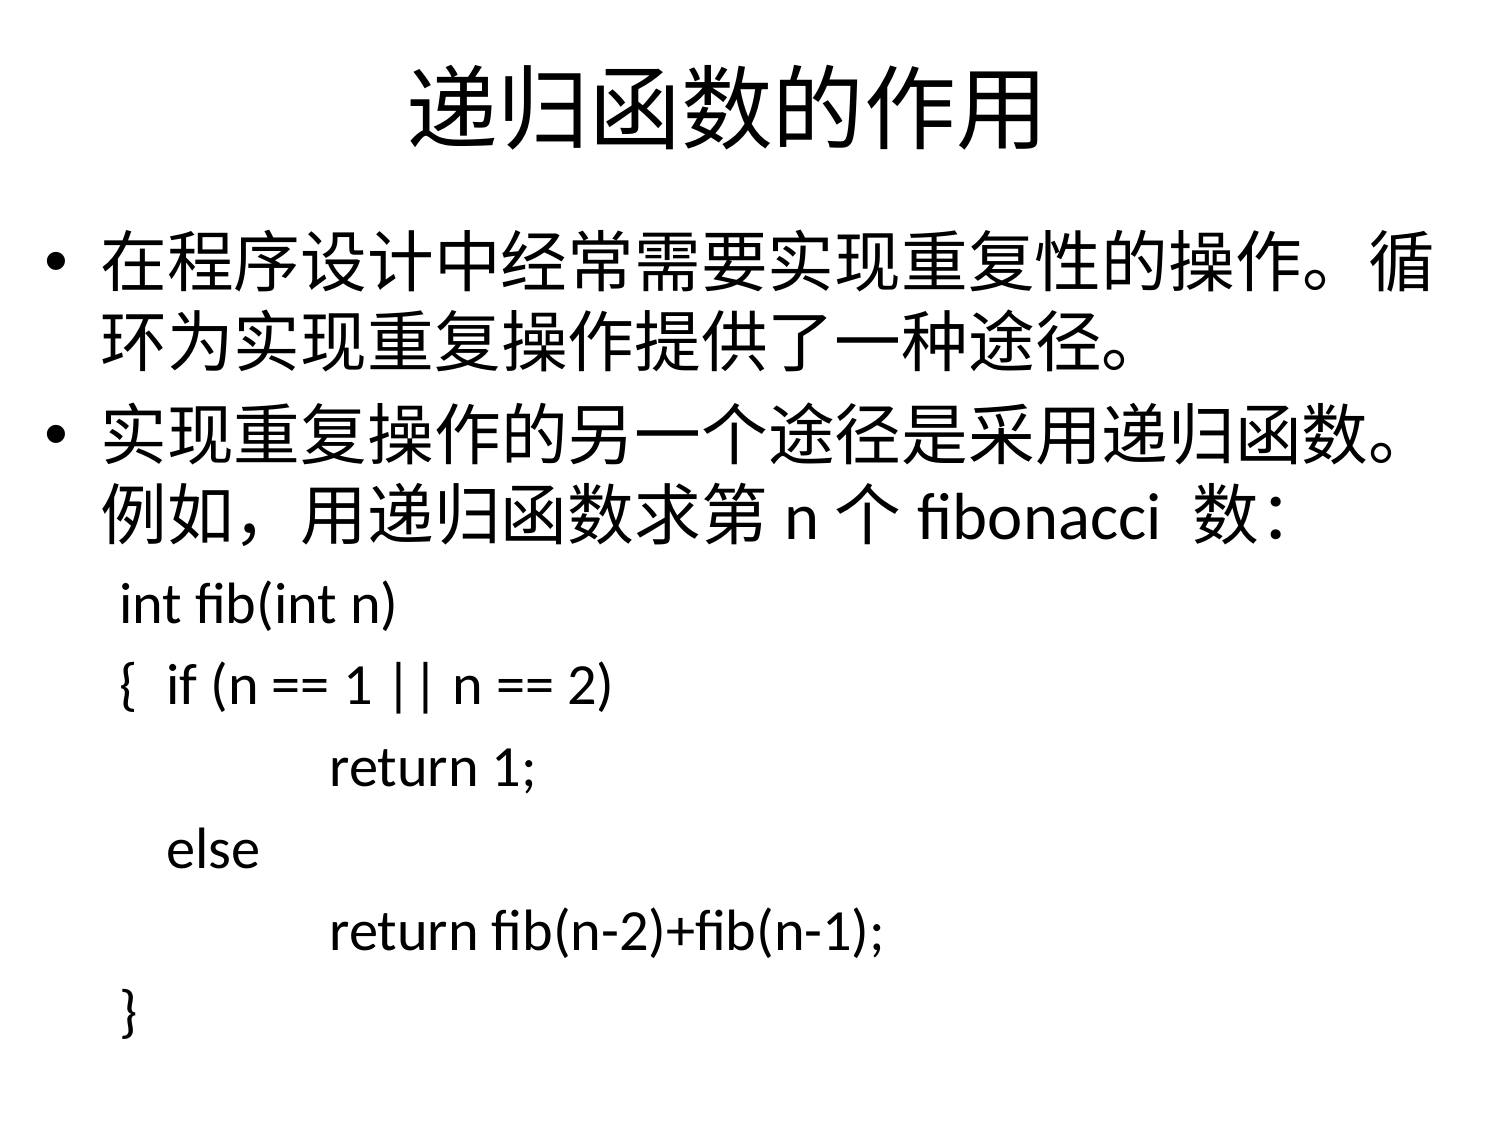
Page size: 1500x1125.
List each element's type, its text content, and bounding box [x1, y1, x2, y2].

list 在程序设计中经常需要实现重复性的操作。循环为实现重复操作提供了一种途径。 实现重复操作的另一个途径是采用递归函数。例如，用递归函数求第n个fibonacci 数： int fib(int n) { if (n == 1 || n == 2) return 1; else return fib(n-2)+fib(n-1); } [29, 212, 1459, 1125]
title 递归函数的作用 [99, 12, 1375, 200]
